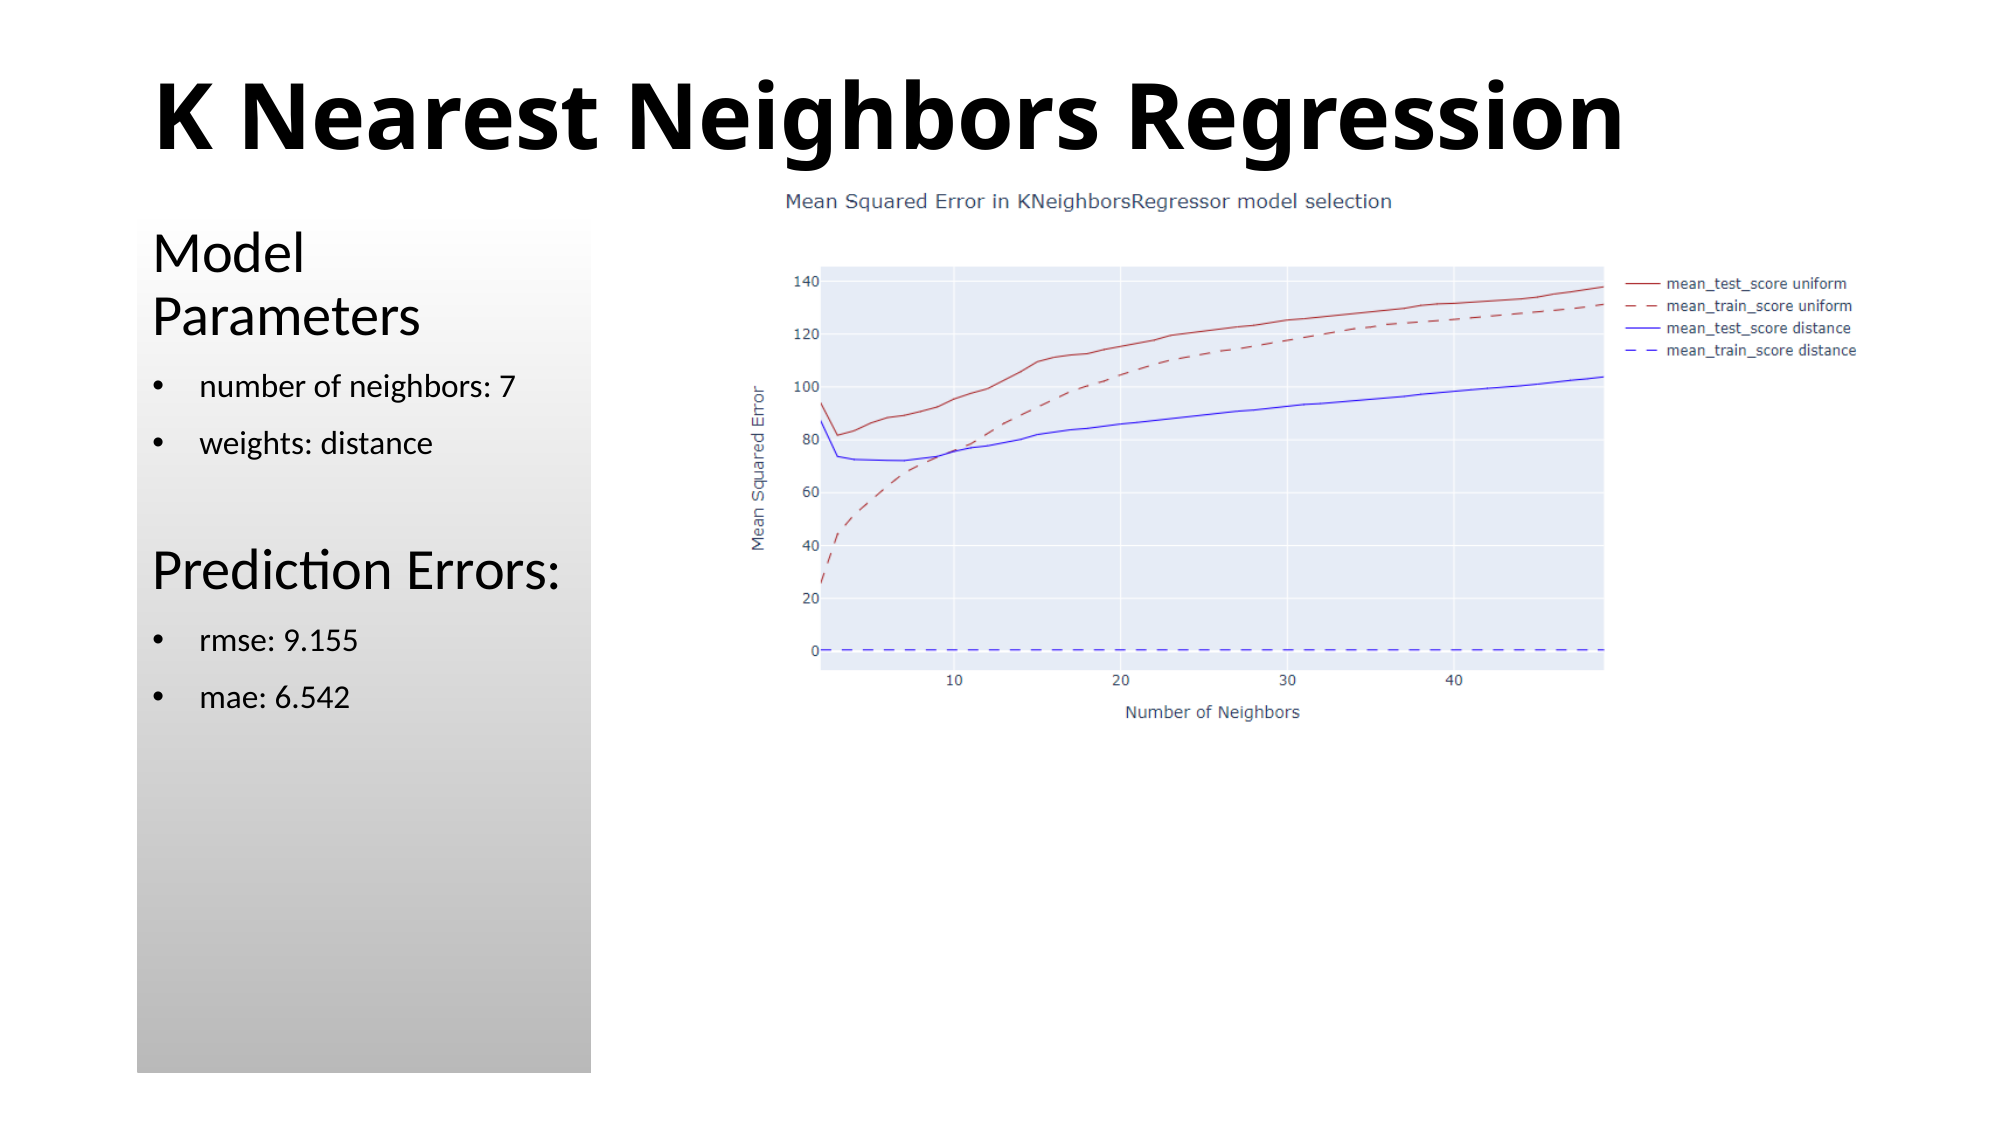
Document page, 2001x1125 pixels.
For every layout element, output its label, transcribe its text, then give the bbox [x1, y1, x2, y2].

picture [738, 179, 1863, 731]
list Model Parameters number of neighbors: 7 weights: distance Prediction Errors: rmse: 9.155 mae: 6.542 [137, 214, 591, 1073]
title K Nearest Neighbors Regression [137, 59, 1863, 180]
